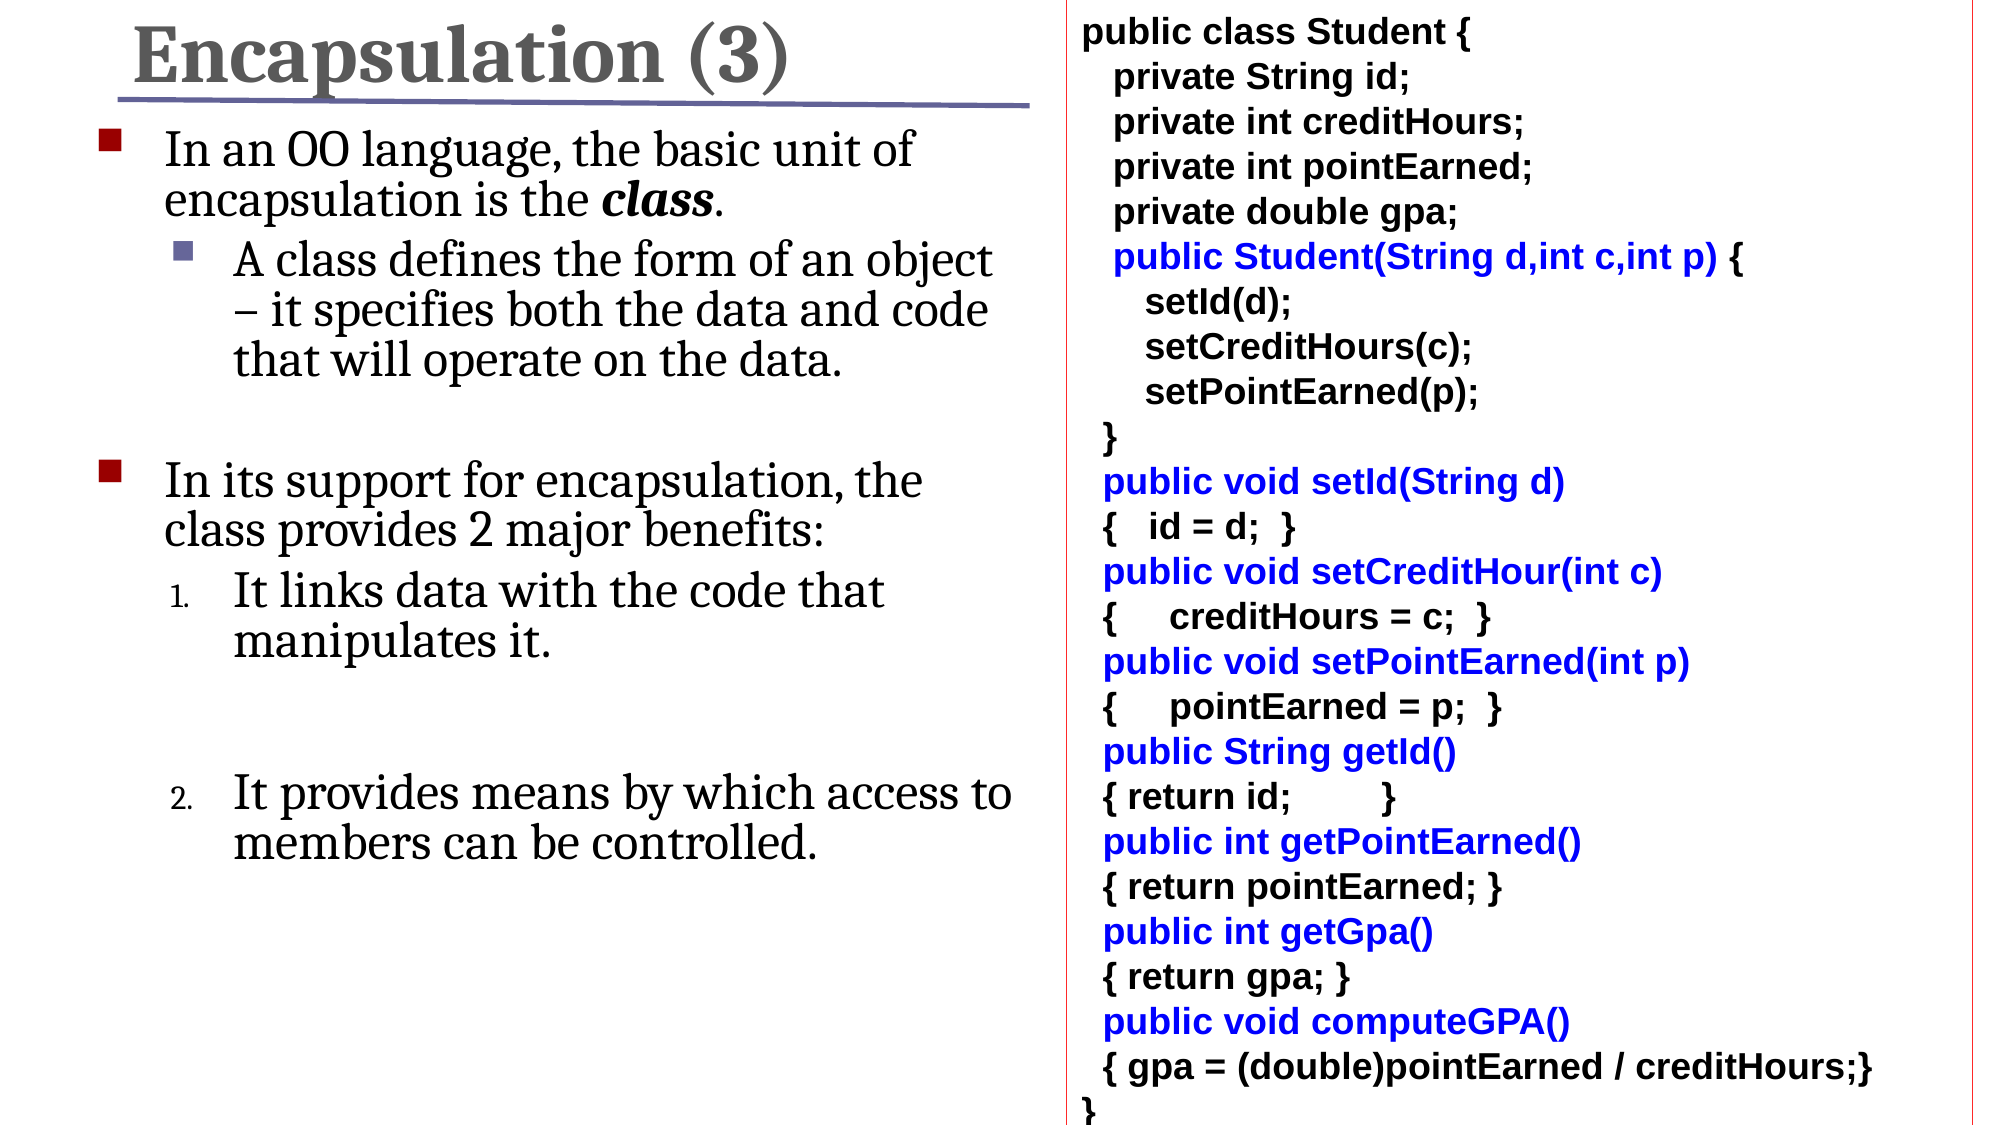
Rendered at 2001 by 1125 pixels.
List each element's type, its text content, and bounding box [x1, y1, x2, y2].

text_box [117, 99, 1030, 106]
list In an OO language, the basic unit of encapsulation is the class. A class defines the form of an object – it specifies both the data and code that will operate on the data. In its support for encapsulation, the class provides 2 major benefits: It links data with the code that manipulates it. It provides means by which access to members can be controlled. [80, 118, 1030, 1033]
text_box public class Student { private String id; private int creditHours; private int pointEarned; private double gpa; public Student(String d,int c,int p) { setId(d); setCreditHours(c); setPointEarned(p); } public void setId(String d) { id = d; } public void setCreditHour(int c) { creditHours = c; } public void setPointEarned(int p) { pointEarned = p; } public String getId() { return id; } public int getPointEarned() { return pointEarned; } public int getGpa() { return gpa; } public void computeGPA() { gpa = (double)pointEarned / creditHours;} } [1066, 0, 1973, 1125]
title Encapsulation (3) [117, 5, 1066, 106]
